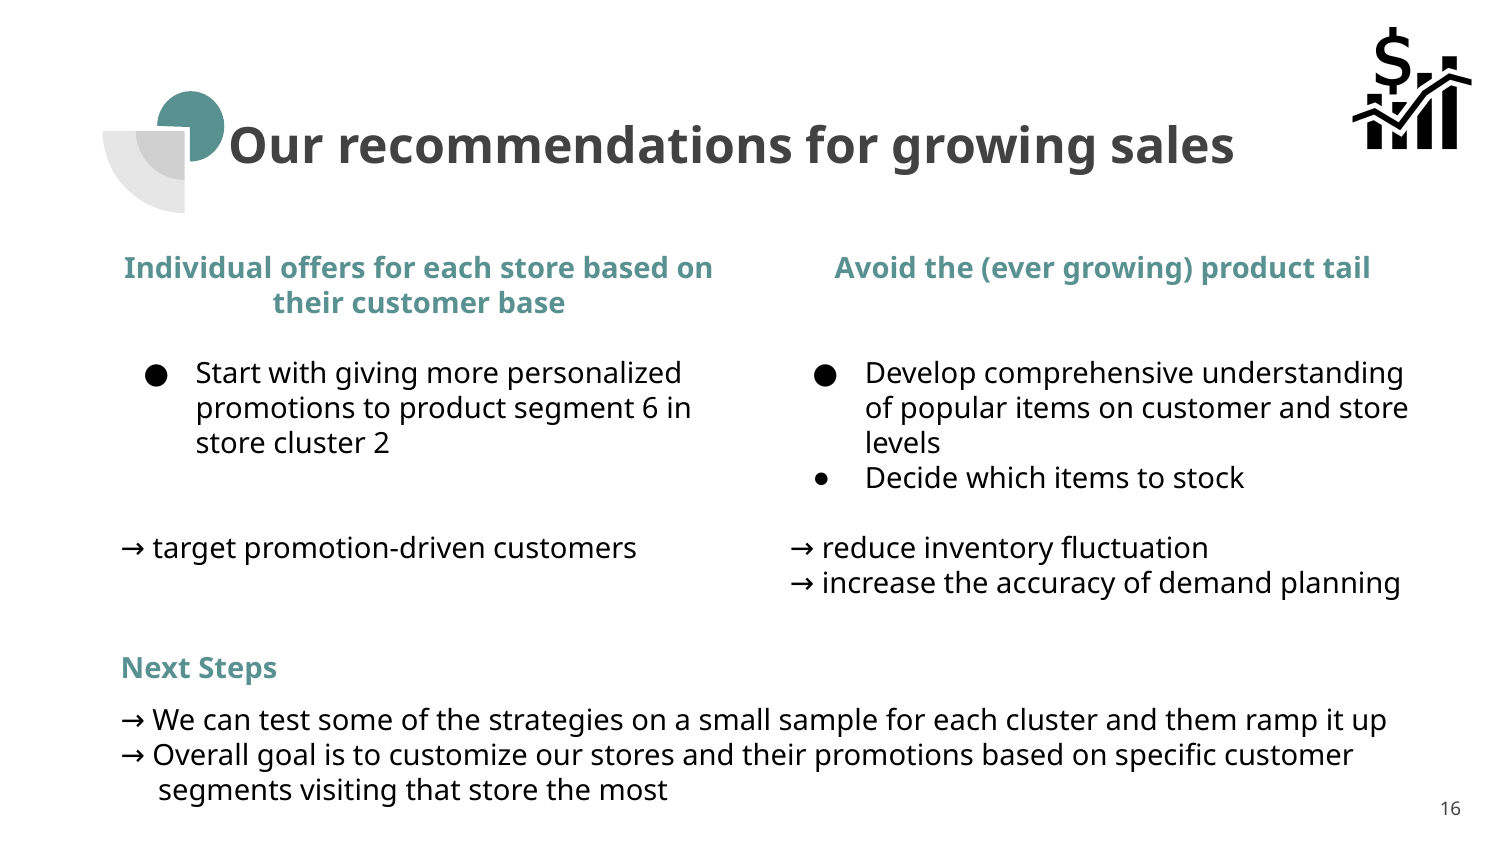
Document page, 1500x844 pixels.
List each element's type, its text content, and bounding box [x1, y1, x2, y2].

text_box [157, 91, 224, 161]
picture [1350, 26, 1474, 151]
text_box Next Steps [105, 634, 1368, 758]
title Our recommendations for growing sales [213, 98, 1368, 263]
slide_number 16 [1386, 777, 1477, 842]
list Avoid the (ever growing) product tail Develop comprehensive understanding of popular items on customer and store levels Decide which items to stock → reduce inventory fluctuation → increase the accuracy of demand planning [774, 234, 1432, 652]
list Individual offers for each store based on their customer base Start with giving more personalized promotions to product segment 6 in store cluster 2 → target promotion-driven customers [105, 234, 734, 634]
text_box → We can test some of the strategies on a small sample for each cluster and them ramp it up → Overall goal is to customize our stores and their promotions based on specific customer segments visiting that store the most [105, 651, 1420, 784]
